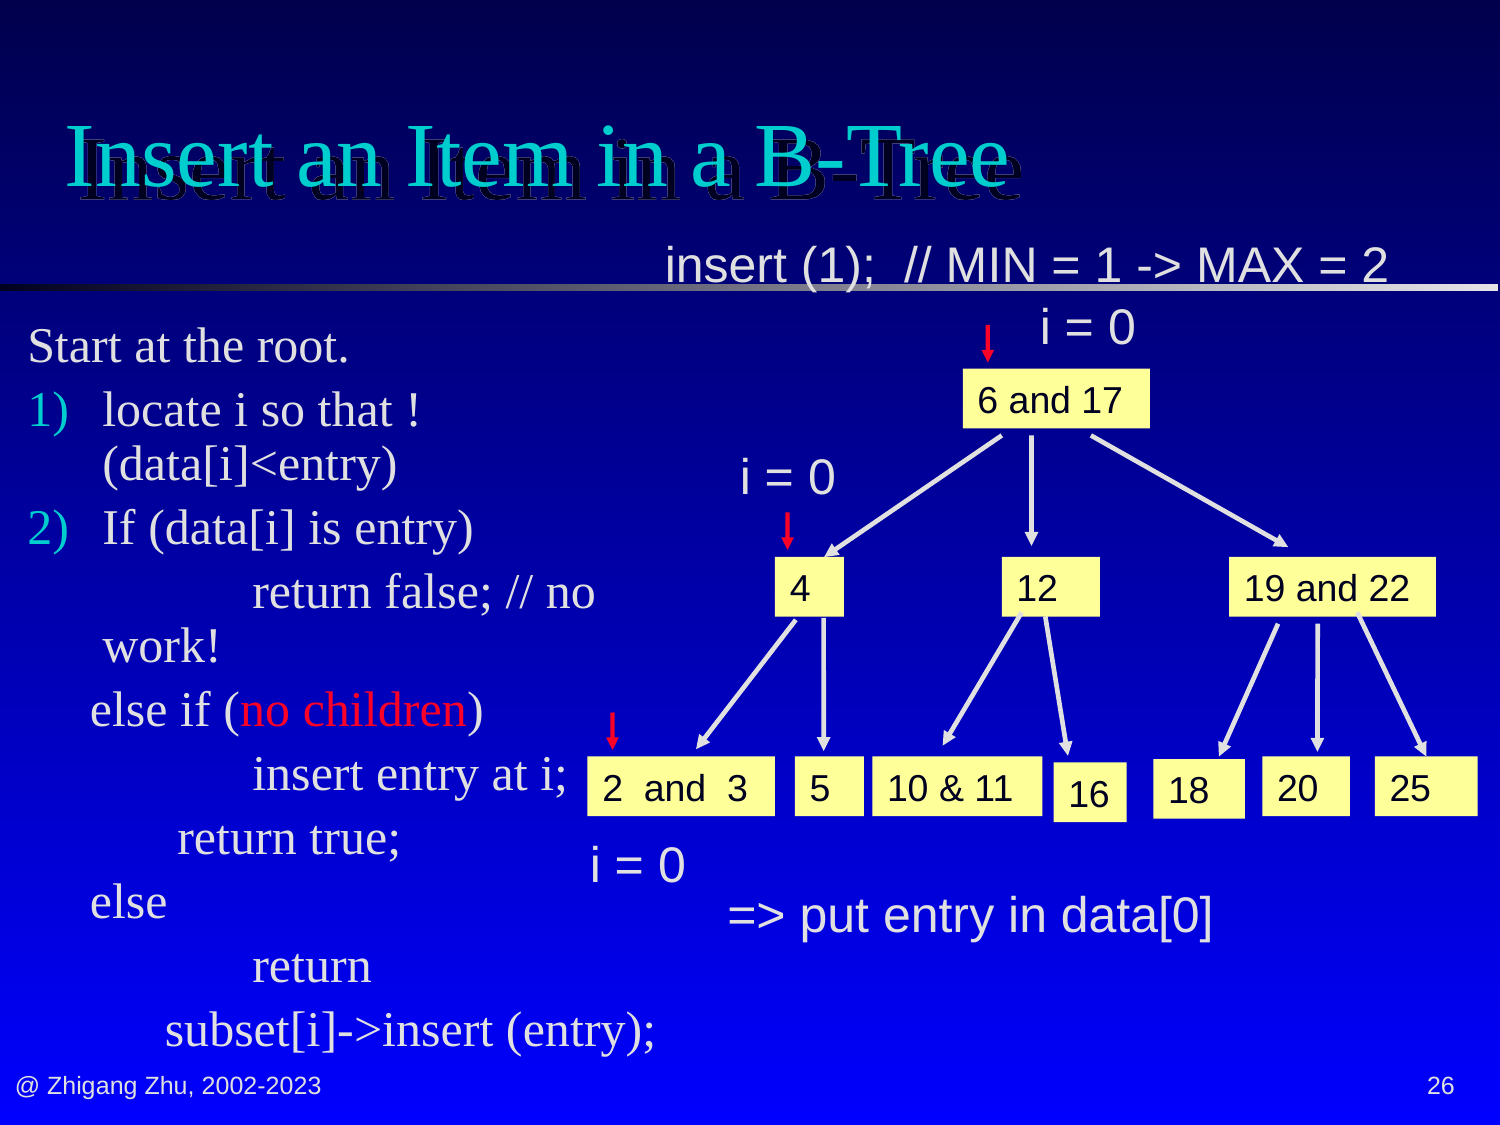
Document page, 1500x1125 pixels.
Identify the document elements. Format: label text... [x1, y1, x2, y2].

title Insert an Item in a B-Tree [49, 55, 1326, 245]
list Start at the root. locate i so that !(data[i]<entry) If (data[i] is entry) return false; // no work! else if (no children) insert entry at i; return true; else return subset[i]->insert (entry); [11, 311, 701, 1041]
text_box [574, 287, 1479, 951]
text_box insert (1); // MIN = 1 -> MAX = 2 [649, 224, 1488, 300]
